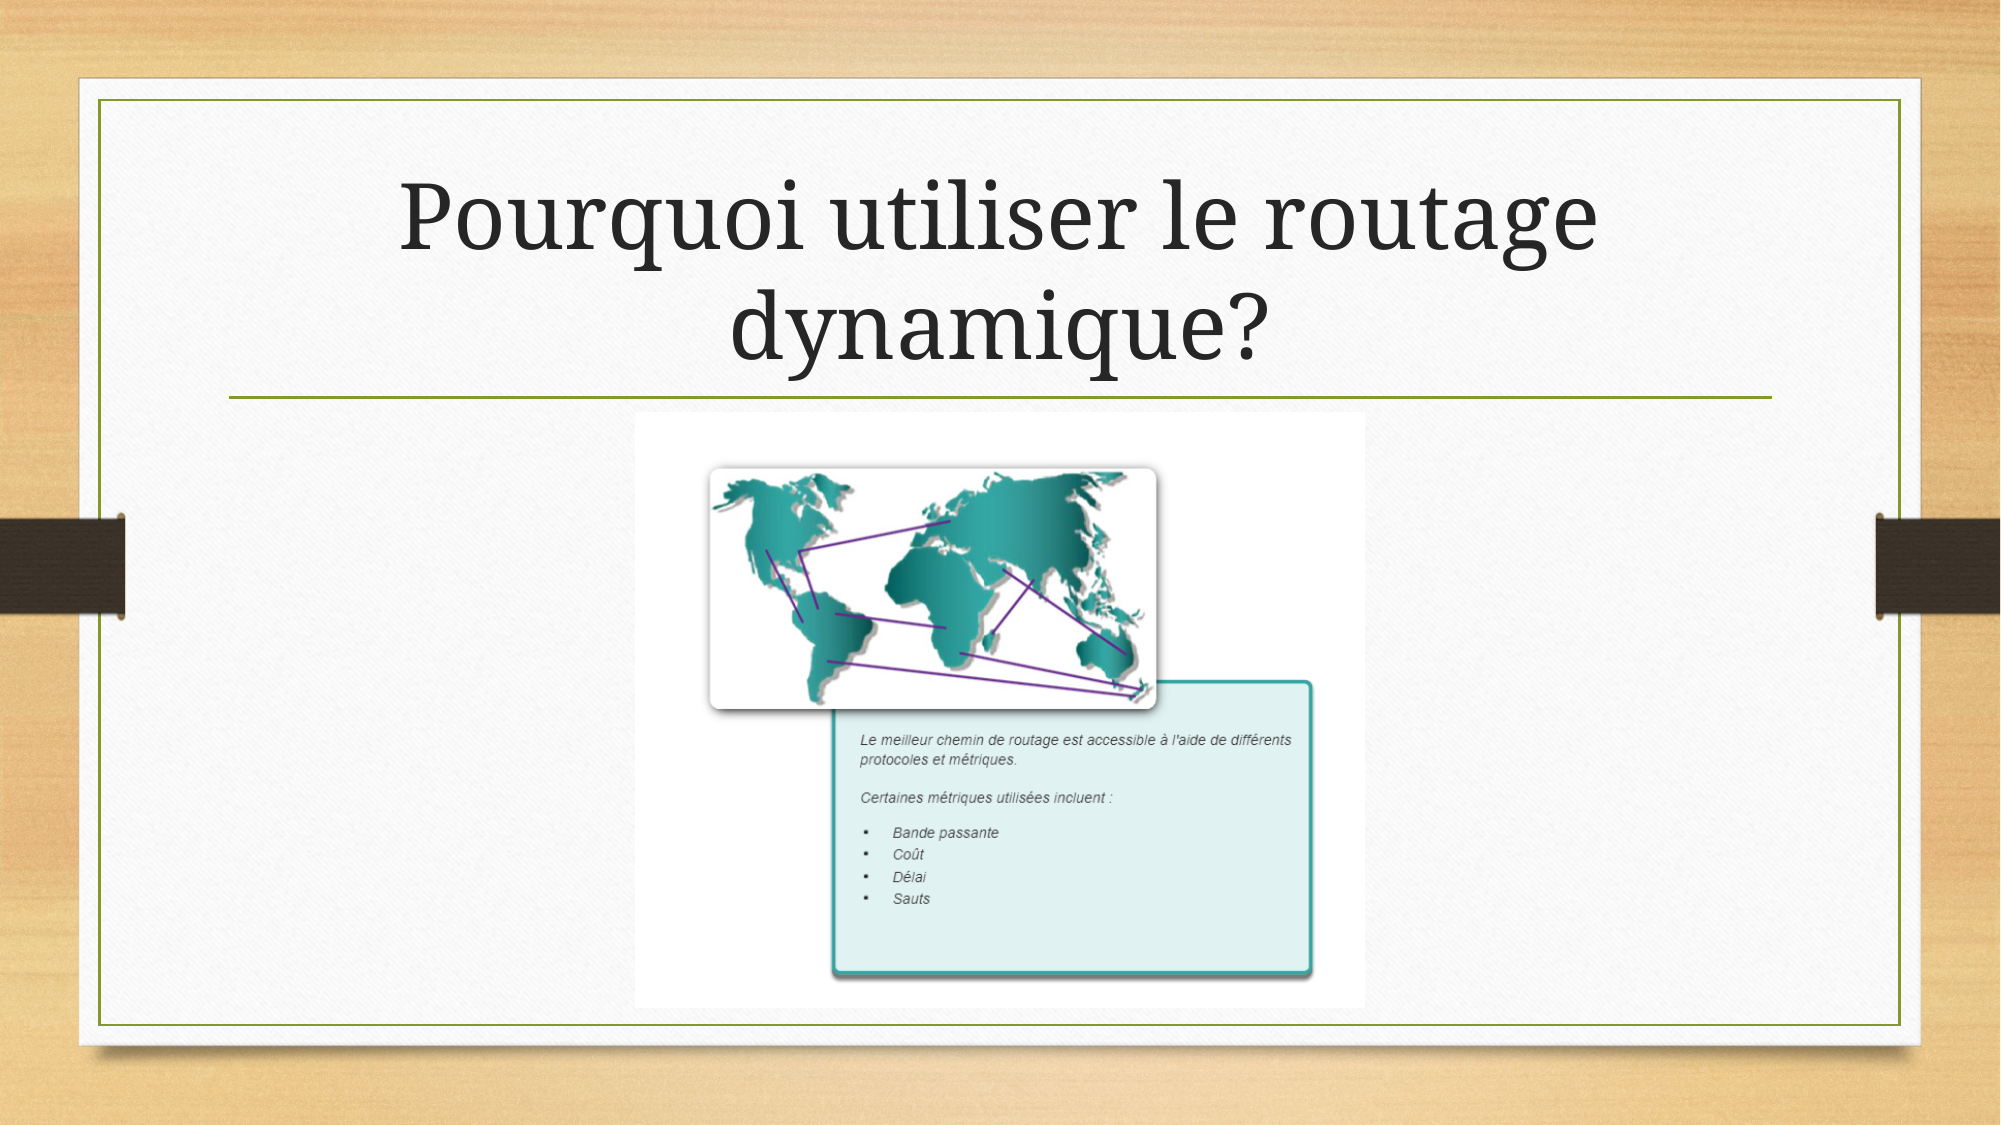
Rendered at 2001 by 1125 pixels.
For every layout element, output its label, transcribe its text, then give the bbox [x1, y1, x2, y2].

title Pourquoi utiliser le routage dynamique? [212, 161, 1788, 375]
picture [0, 0, 2001, 1125]
